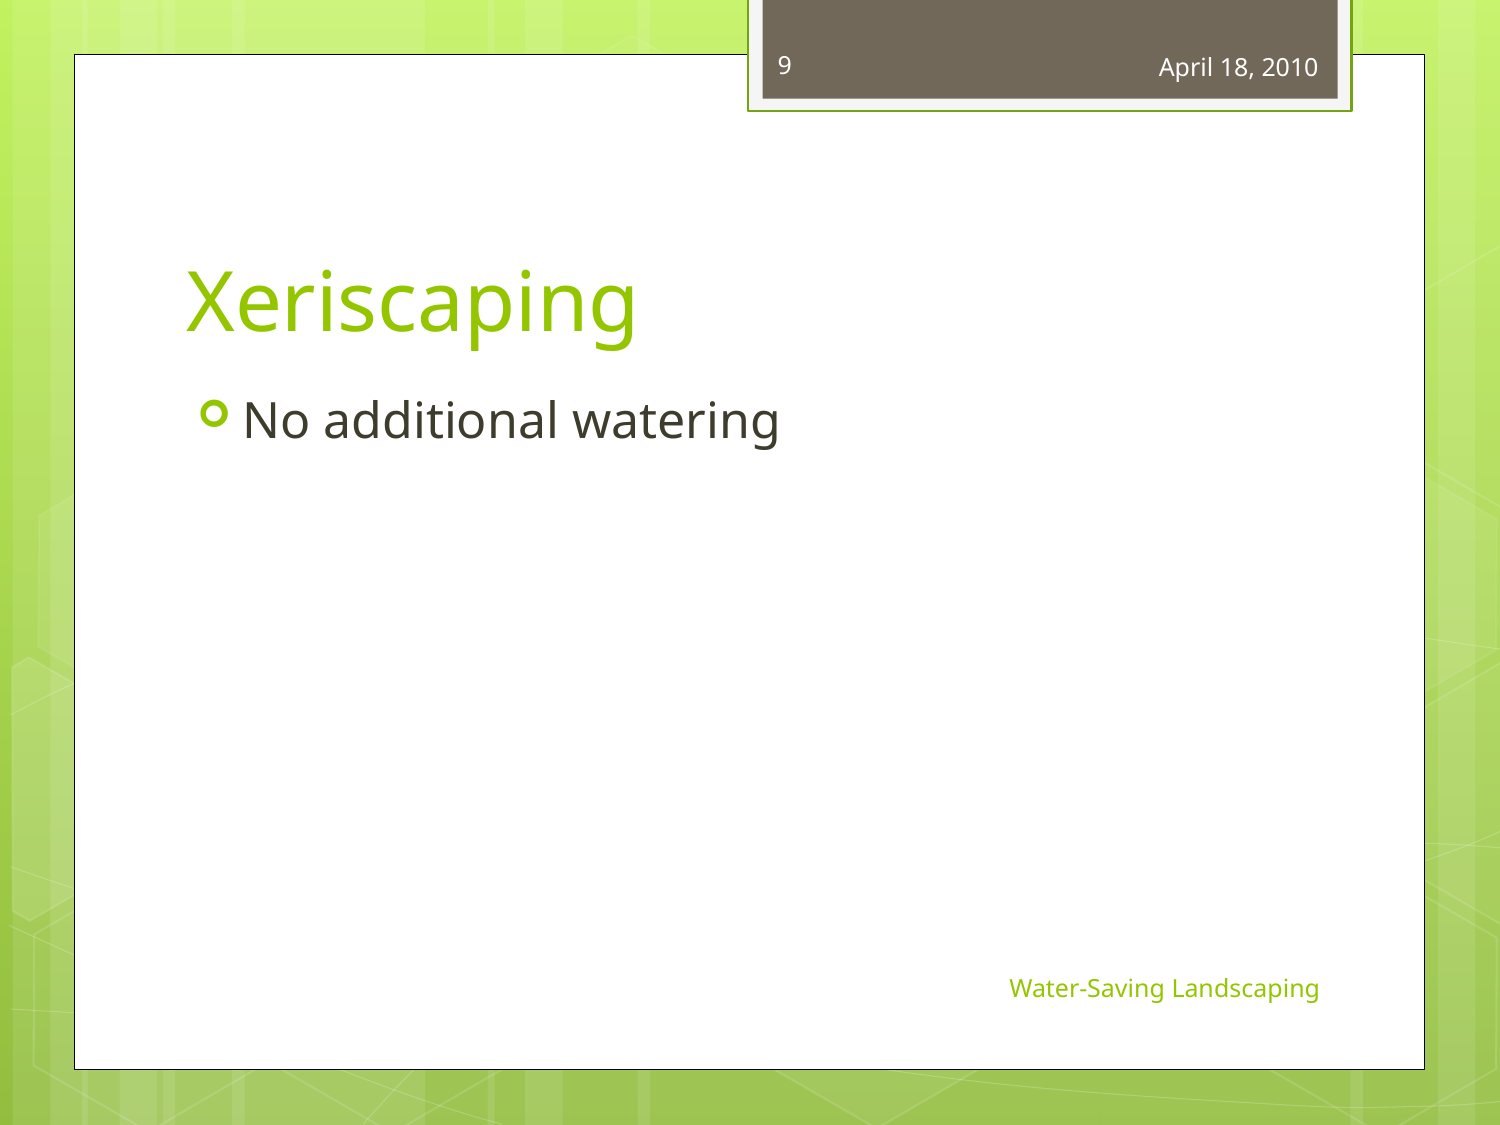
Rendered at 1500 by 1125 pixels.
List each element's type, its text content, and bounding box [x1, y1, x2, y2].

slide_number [983, 36, 1334, 97]
slide_number 9 [762, 36, 982, 97]
list No additional watering [171, 381, 1283, 957]
title Xeriscaping [171, 168, 1324, 357]
footer Water-Saving Landscaping [761, 960, 1336, 1020]
